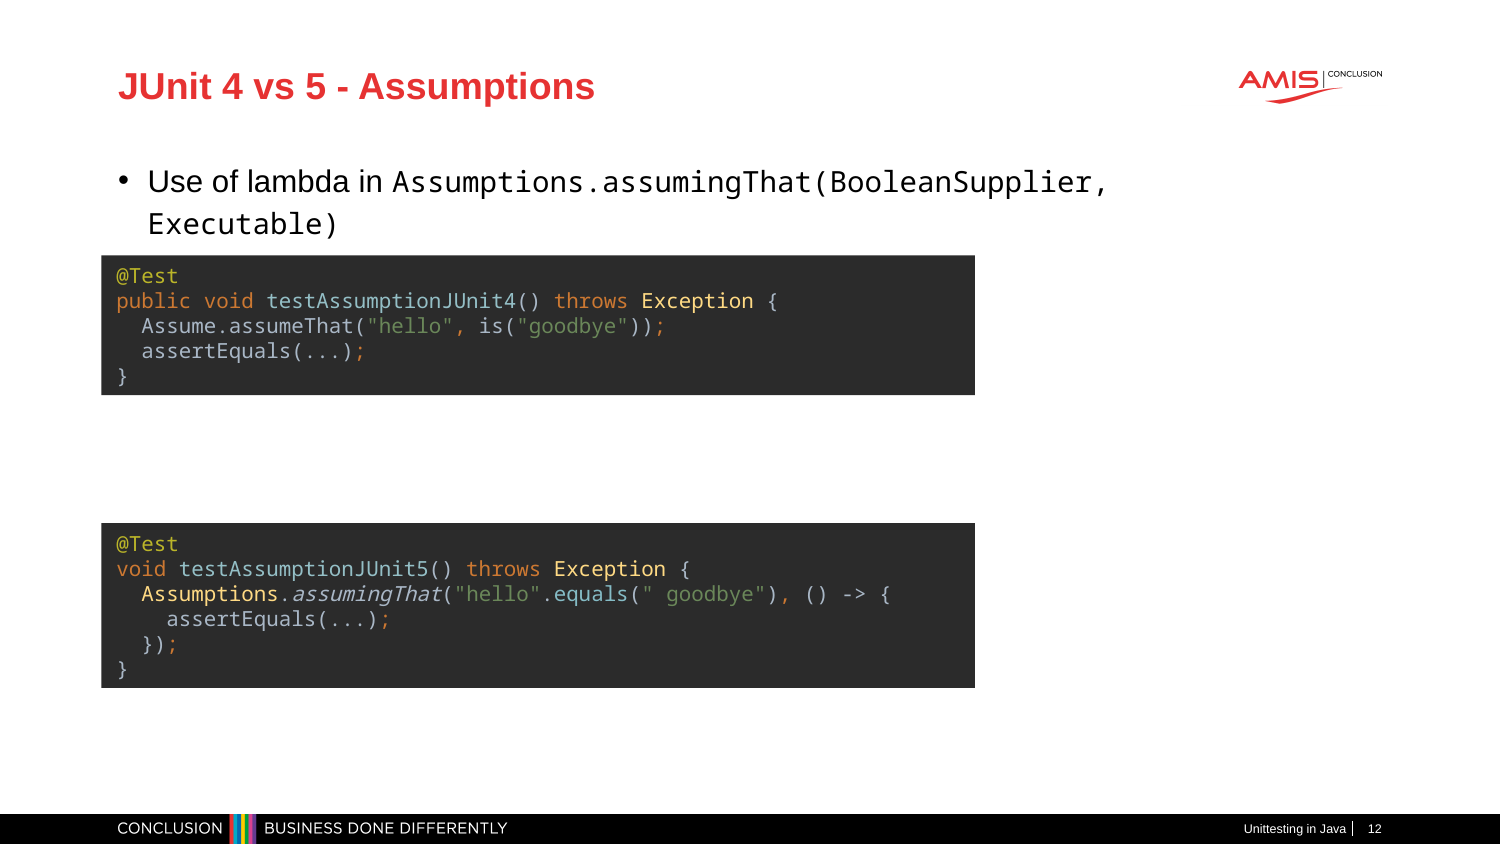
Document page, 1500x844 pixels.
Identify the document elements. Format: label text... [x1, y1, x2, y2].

list Use of lambda in Assumptions.assumingThat(BooleanSupplier, Executable) [118, 153, 1205, 437]
picture [239, 814, 1500, 844]
text_box @Test public void testAssumptionJUnit4() throws Exception { Assume.assumeThat("hello", is("goodbye")); assertEquals(...); } [101, 255, 975, 396]
text_box @Test void testAssumptionJUnit5() throws Exception { Assumptions.assumingThat("hello".equals(" goodbye"), () -> { assertEquals(...); }); } [101, 523, 975, 688]
footer Unittesting in Java [814, 820, 1347, 839]
picture [1205, 59, 1388, 106]
picture [0, 814, 236, 844]
title JUnit 4 vs 5 - Assumptions [118, 47, 1205, 130]
slide_number 12 [1358, 820, 1382, 839]
